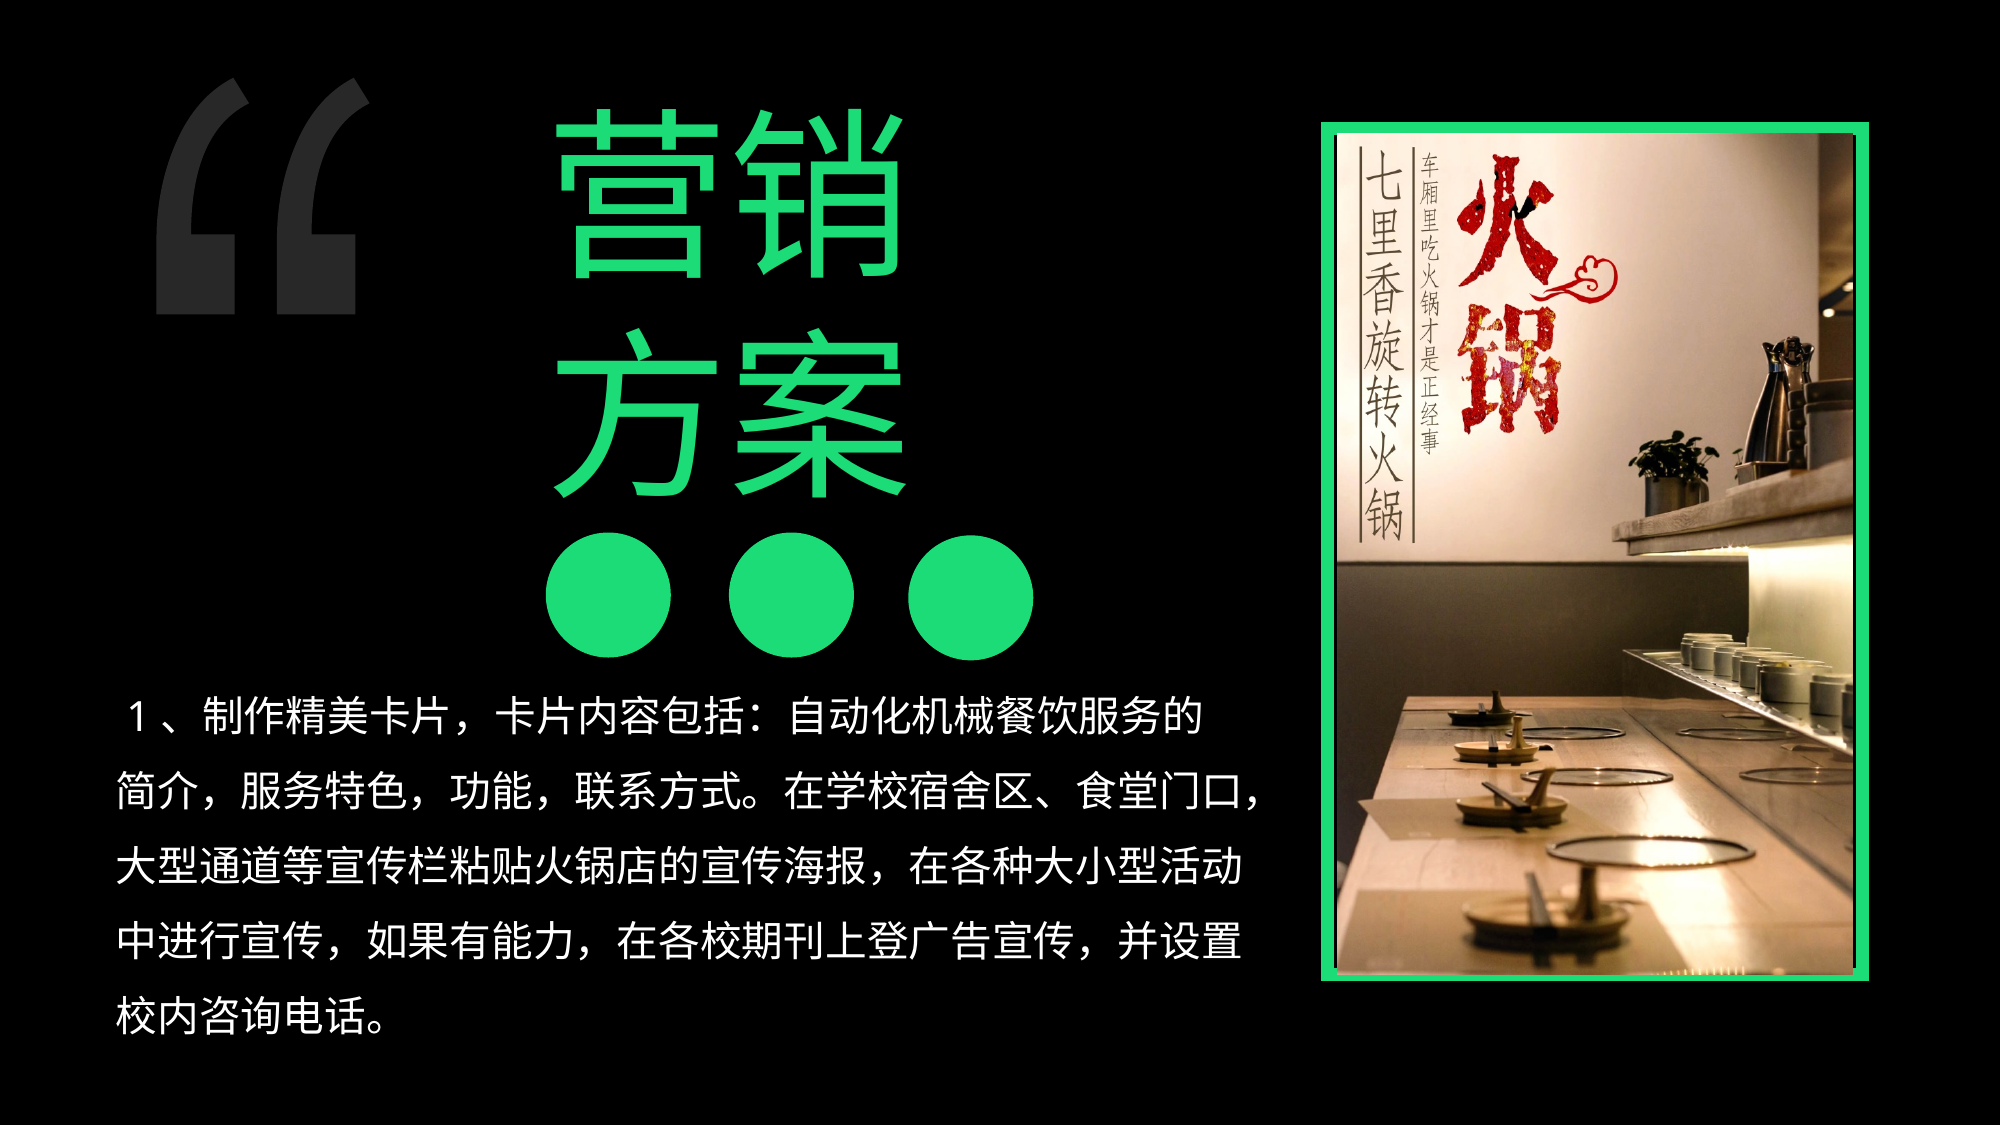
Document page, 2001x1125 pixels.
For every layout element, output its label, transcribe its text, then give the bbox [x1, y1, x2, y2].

text_box [1327, 127, 1863, 976]
text_box [544, 531, 672, 659]
picture [1337, 133, 1853, 975]
text_box [275, 76, 372, 316]
text_box [155, 76, 251, 316]
text_box 营销方案 [461, 73, 997, 528]
text_box 1、制作精美卡片，卡片内容包括：自动化机械餐饮服务的简介，服务特色，功能，联系方式。在学校宿舍区、食堂门口，大型通道等宣传栏粘贴火锅店的宣传海报，在各种大小型活动中进行宣传，如果有能力，在各校期刊上登广告宣传，并设置校内咨询电话。 [100, 657, 1261, 1048]
text_box [907, 534, 1035, 662]
text_box [727, 531, 855, 659]
